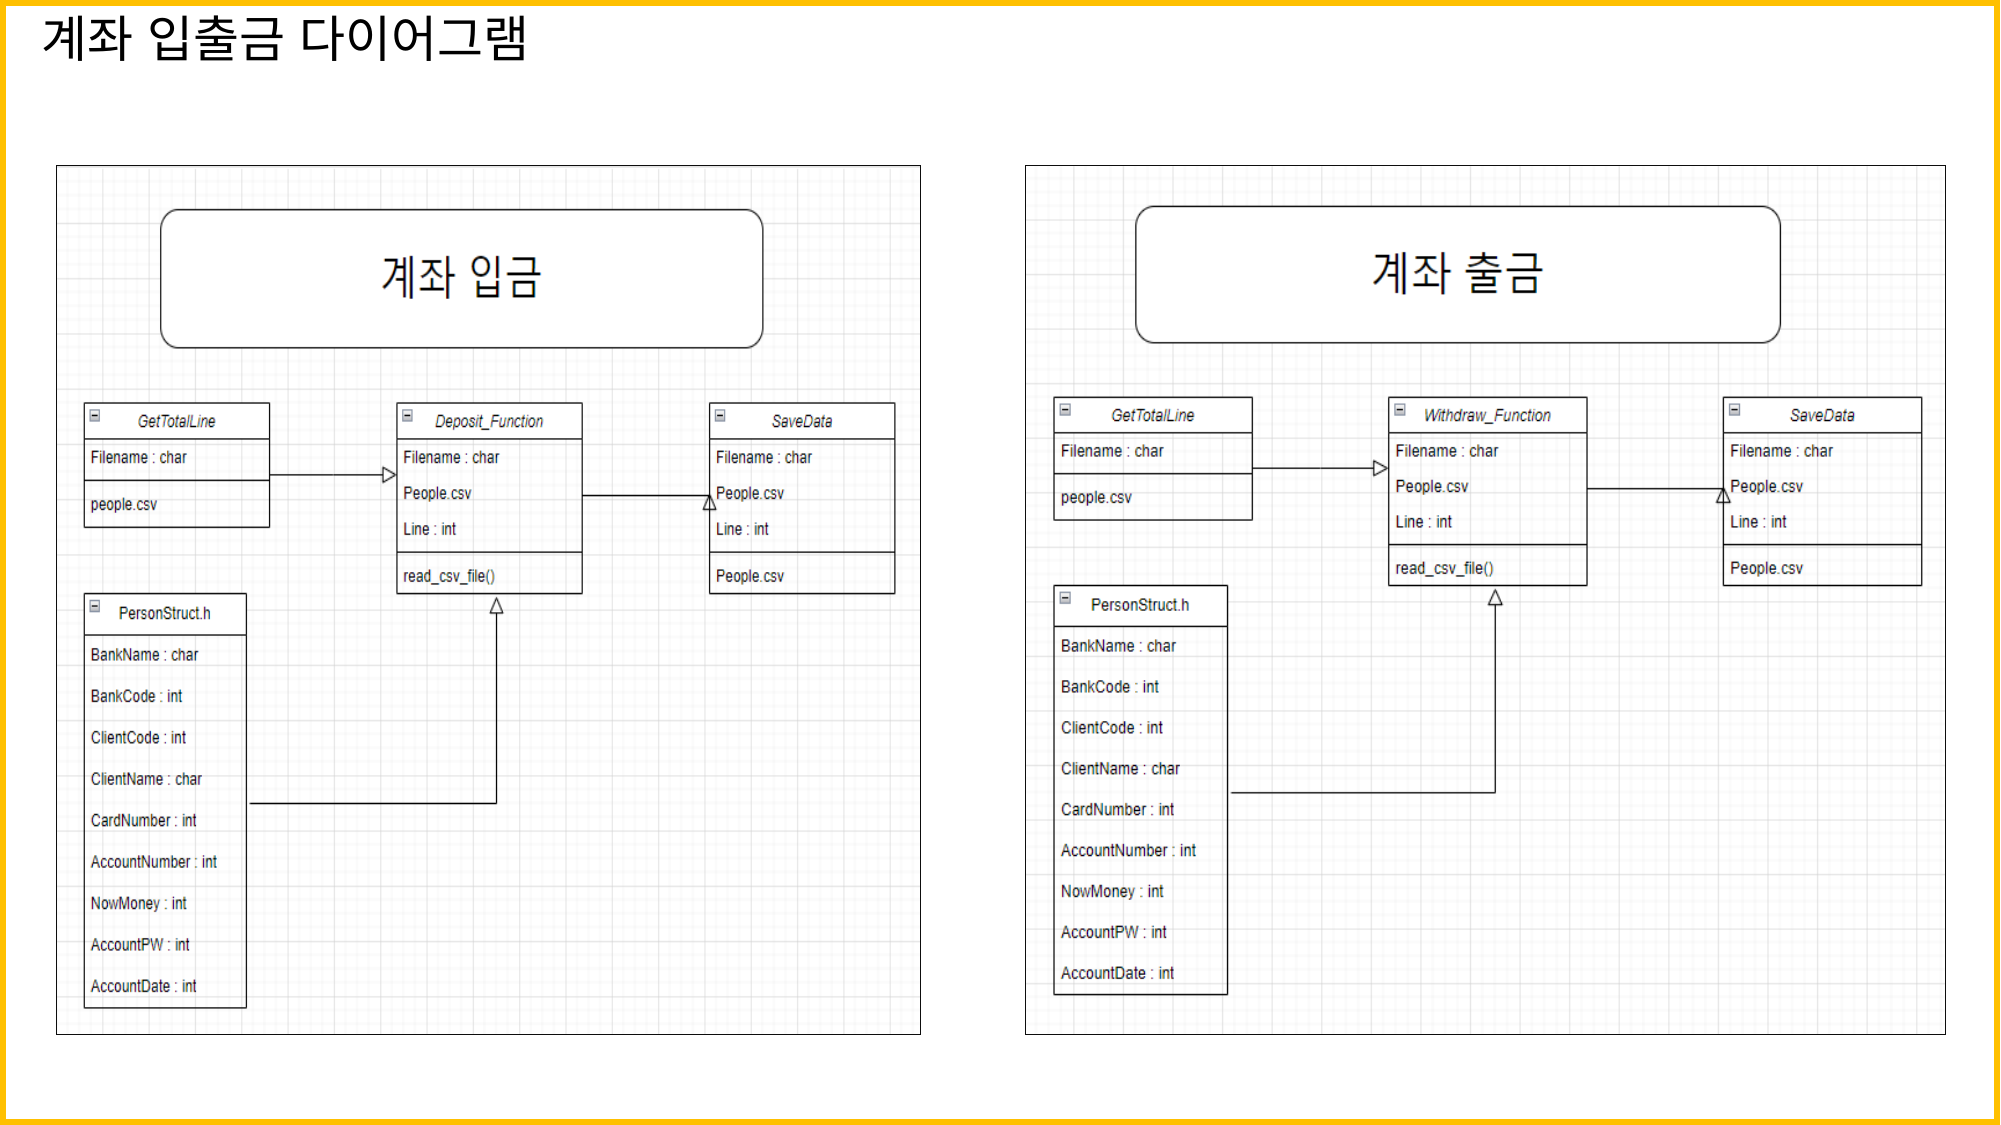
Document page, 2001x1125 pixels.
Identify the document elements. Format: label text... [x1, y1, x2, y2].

picture [56, 165, 921, 1035]
picture [1025, 165, 1946, 1035]
text_box [0, 0, 2000, 1125]
text_box 계좌 입출금 다이어그램 [26, 0, 545, 75]
